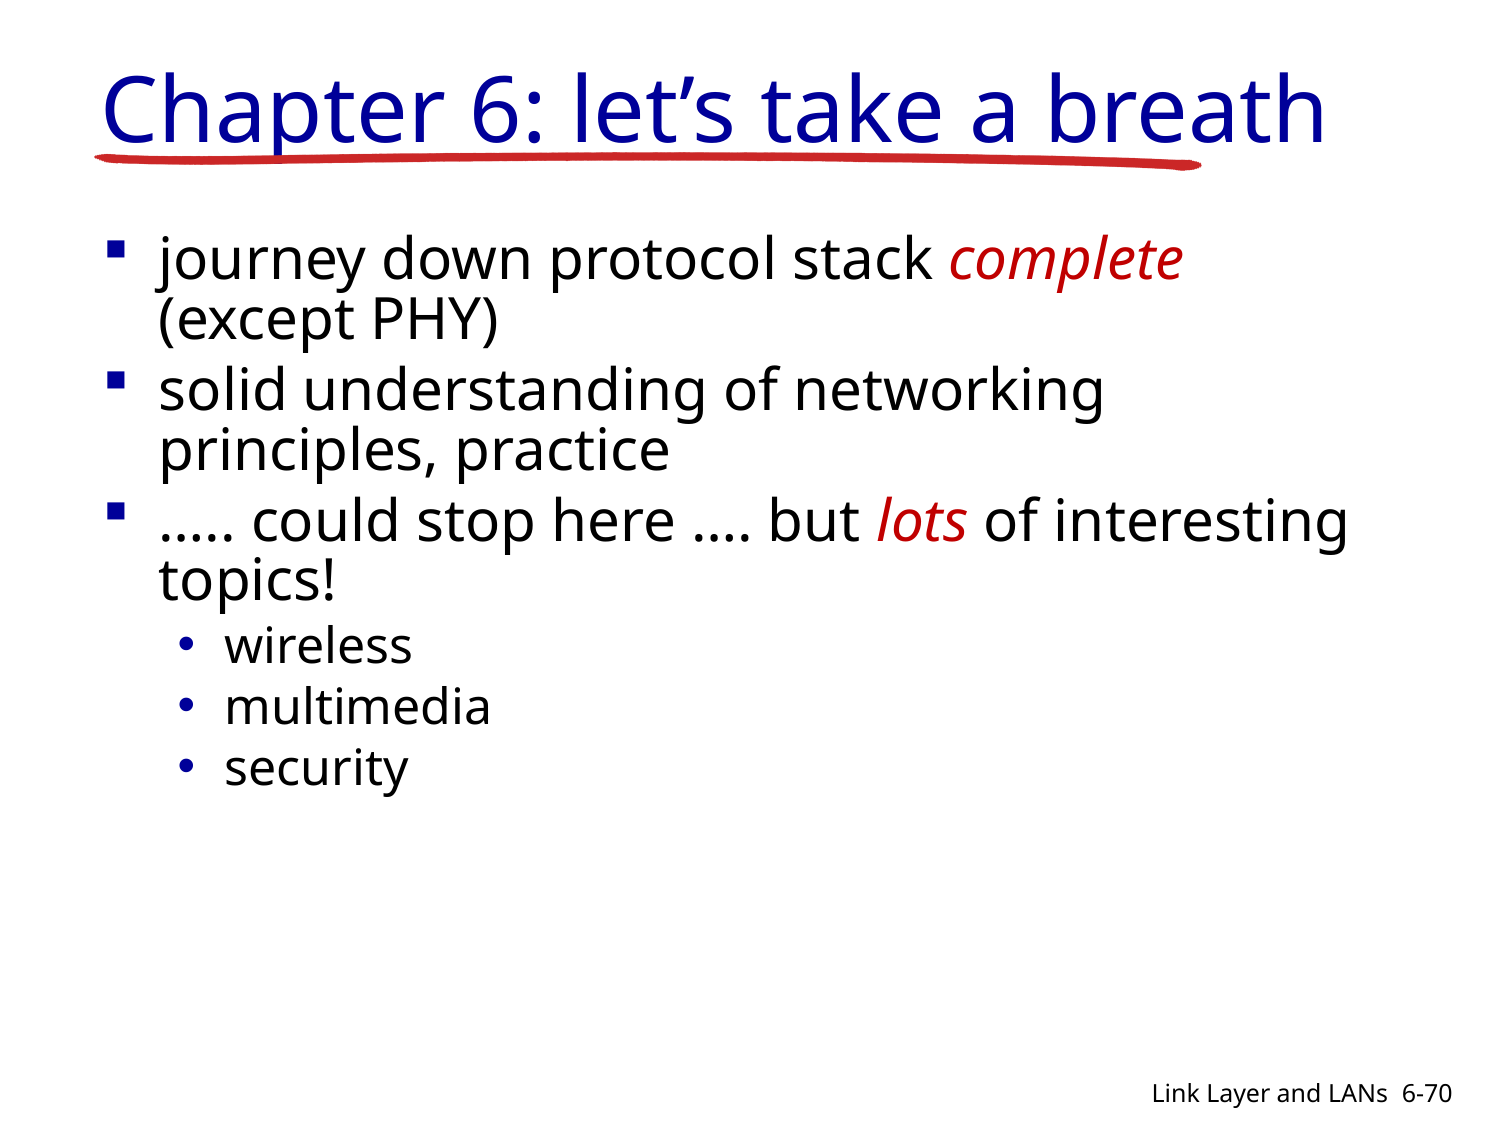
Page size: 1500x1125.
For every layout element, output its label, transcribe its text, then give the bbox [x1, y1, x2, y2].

list journey down protocol stack complete (except PHY) solid understanding of networking principles, practice ….. could stop here …. but lots of interesting topics! wireless multimedia security [87, 224, 1389, 988]
slide_number 6-70 [1387, 1069, 1478, 1115]
title Chapter 6: let’s take a breath [85, 11, 1361, 200]
footer Link Layer and LANs [1045, 1069, 1404, 1110]
picture [89, 146, 1215, 176]
